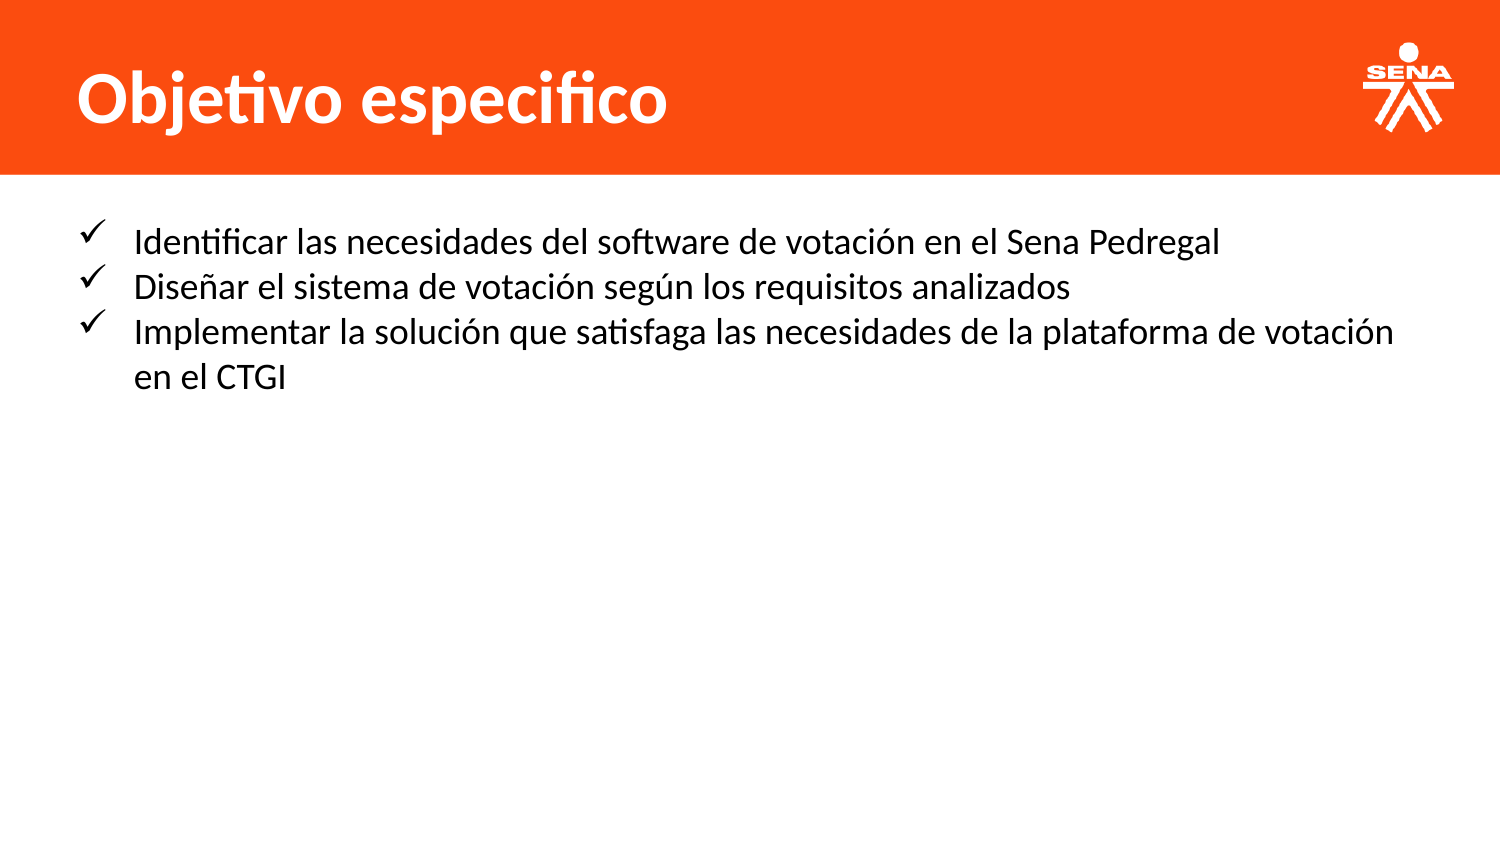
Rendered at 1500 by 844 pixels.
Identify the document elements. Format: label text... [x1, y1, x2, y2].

picture [0, 0, 1500, 844]
text_box Objetivo especifico [62, 40, 750, 146]
text_box Identificar las necesidades del software de votación en el Sena Pedregal Diseñar el sistema de votación según los requisitos analizados Implementar la solución que satisfaga las necesidades de la plataforma de votación en el CTGI [62, 209, 1429, 405]
